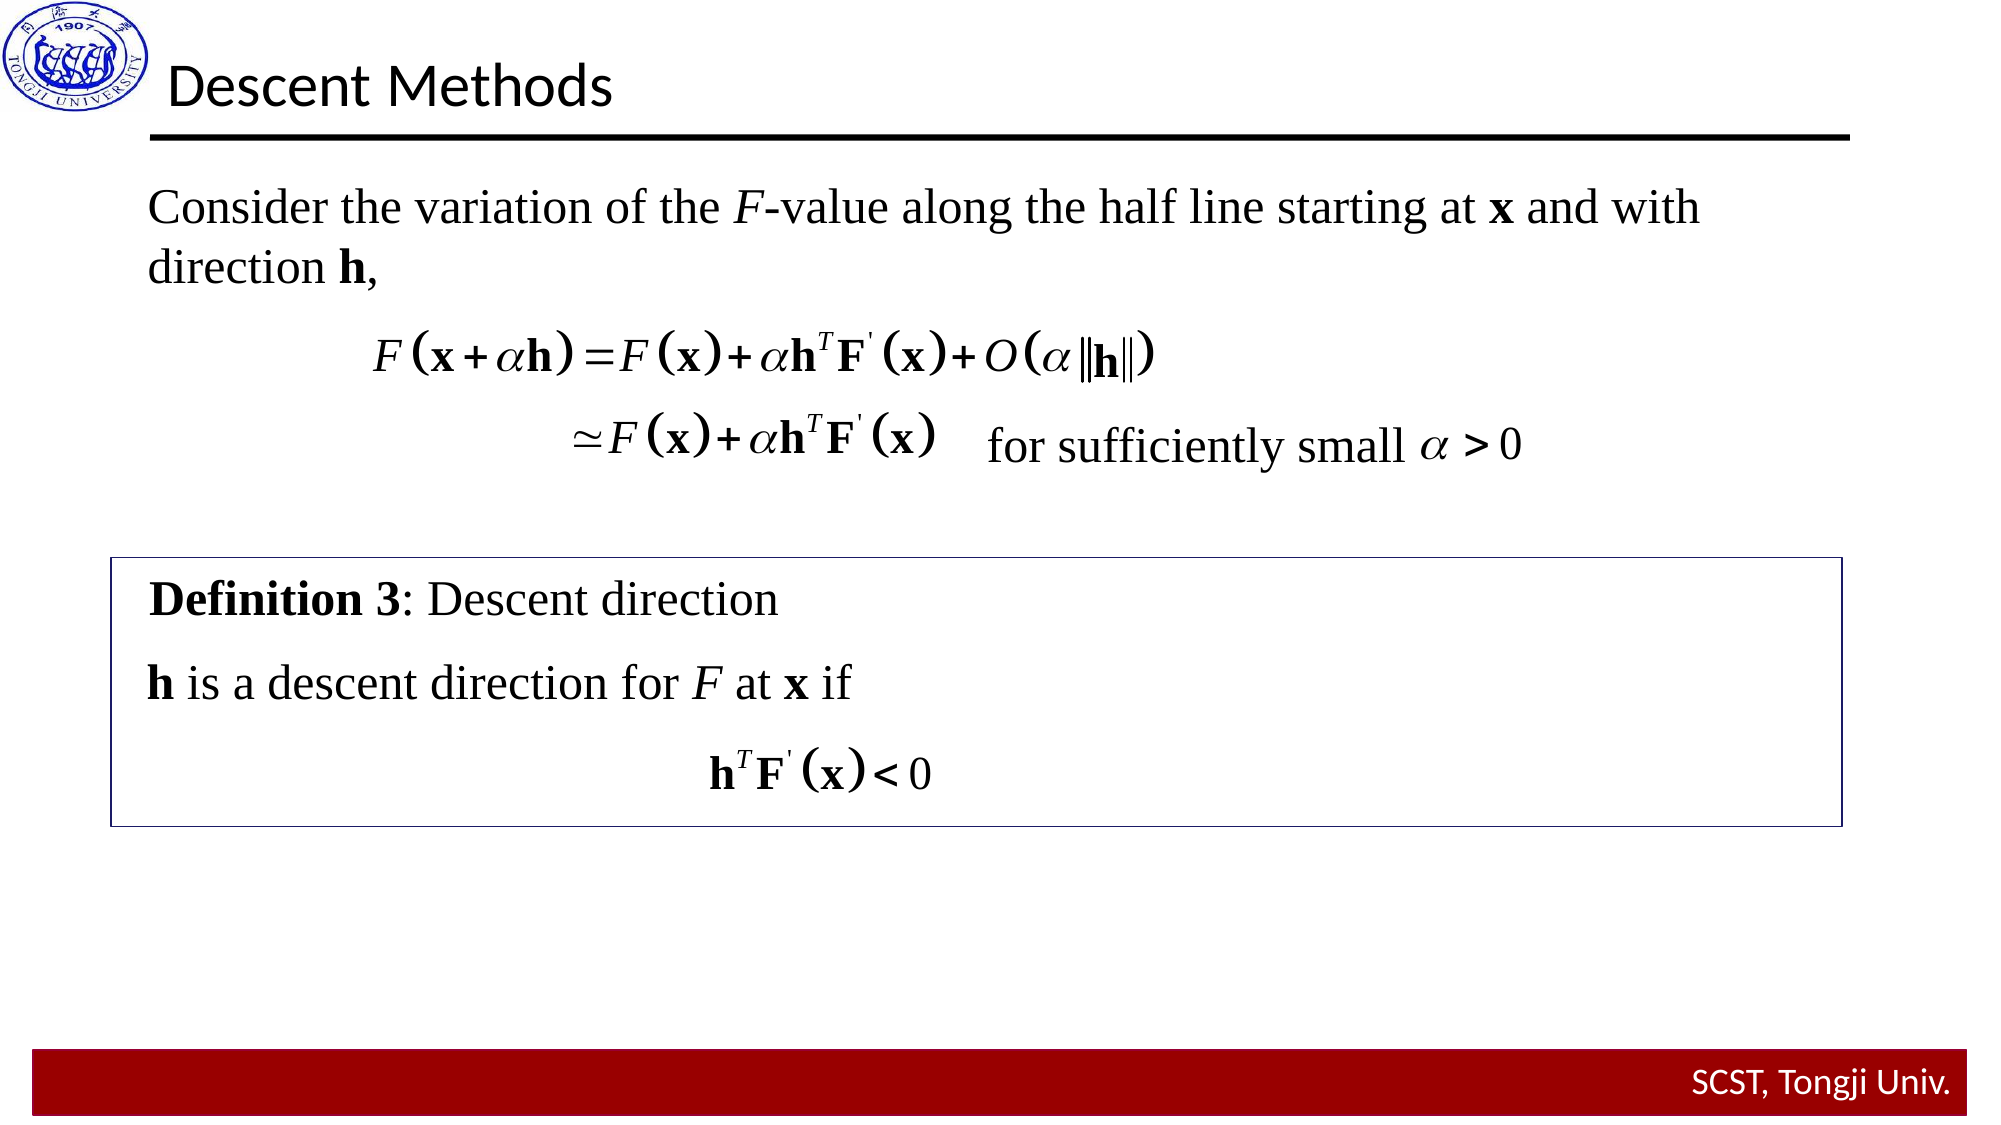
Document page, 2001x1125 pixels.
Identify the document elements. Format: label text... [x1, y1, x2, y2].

picture [0, 0, 150, 112]
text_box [364, 320, 1160, 480]
text_box for sufficiently small [1165, 405, 1506, 480]
text_box [110, 557, 1842, 827]
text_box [703, 737, 940, 818]
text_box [1414, 415, 1532, 472]
title Descent Methods [152, 12, 1491, 150]
text_box Consider the variation of the F-value along the half line starting at x and with direction h, [132, 166, 1842, 301]
